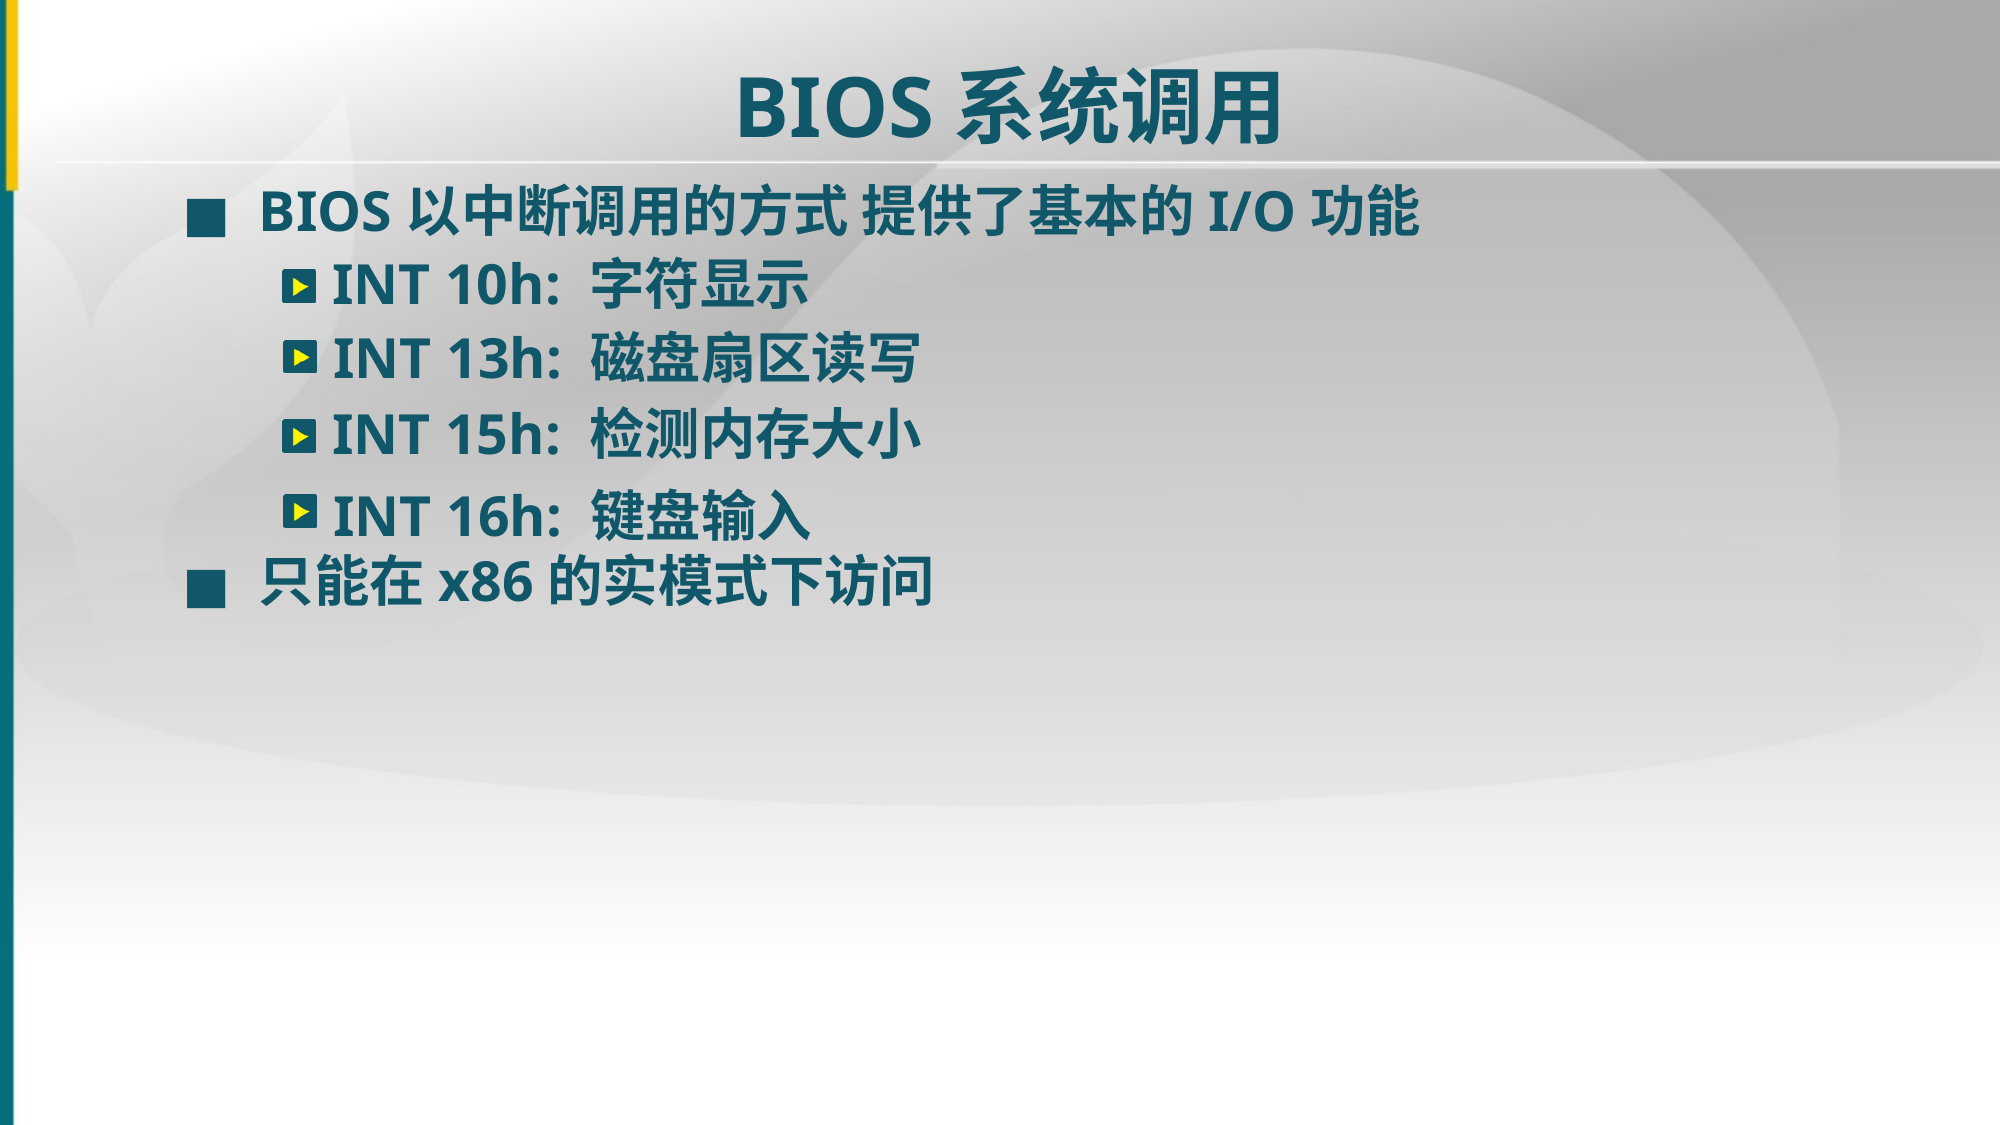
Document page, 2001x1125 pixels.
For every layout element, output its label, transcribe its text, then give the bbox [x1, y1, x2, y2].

picture [0, 0, 2000, 1125]
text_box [165, 538, 1745, 621]
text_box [165, 168, 1931, 528]
text_box BIOS系统调用 [718, 46, 1344, 162]
text_box INT 16h: 键盘输入 [229, 528, 1931, 556]
